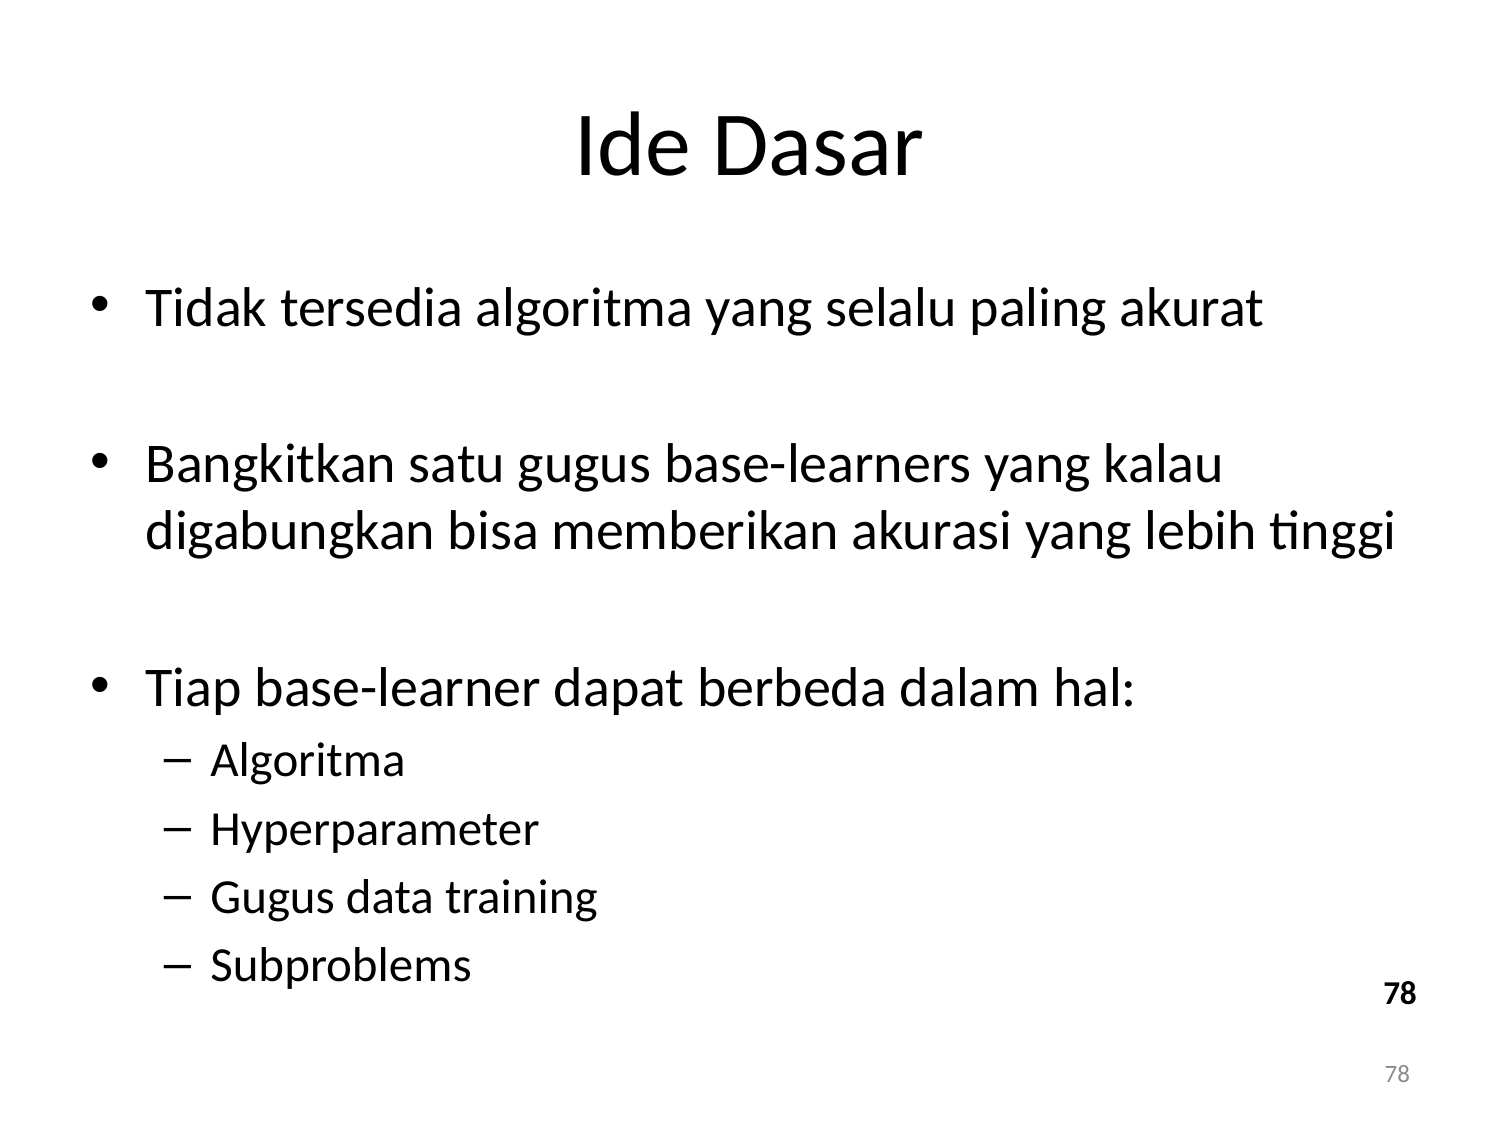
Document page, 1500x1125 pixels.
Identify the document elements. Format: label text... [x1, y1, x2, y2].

list Tidak tersedia algoritma yang selalu paling akurat Bangkitkan satu gugus base-learners yang kalau digabungkan bisa memberikan akurasi yang lebih tinggi Tiap base-learner dapat berbeda dalam hal: Algoritma Hyperparameter Gugus data training Subproblems [75, 262, 1425, 1005]
title Ide Dasar [75, 45, 1425, 233]
slide_number 78 [1074, 1042, 1425, 1103]
